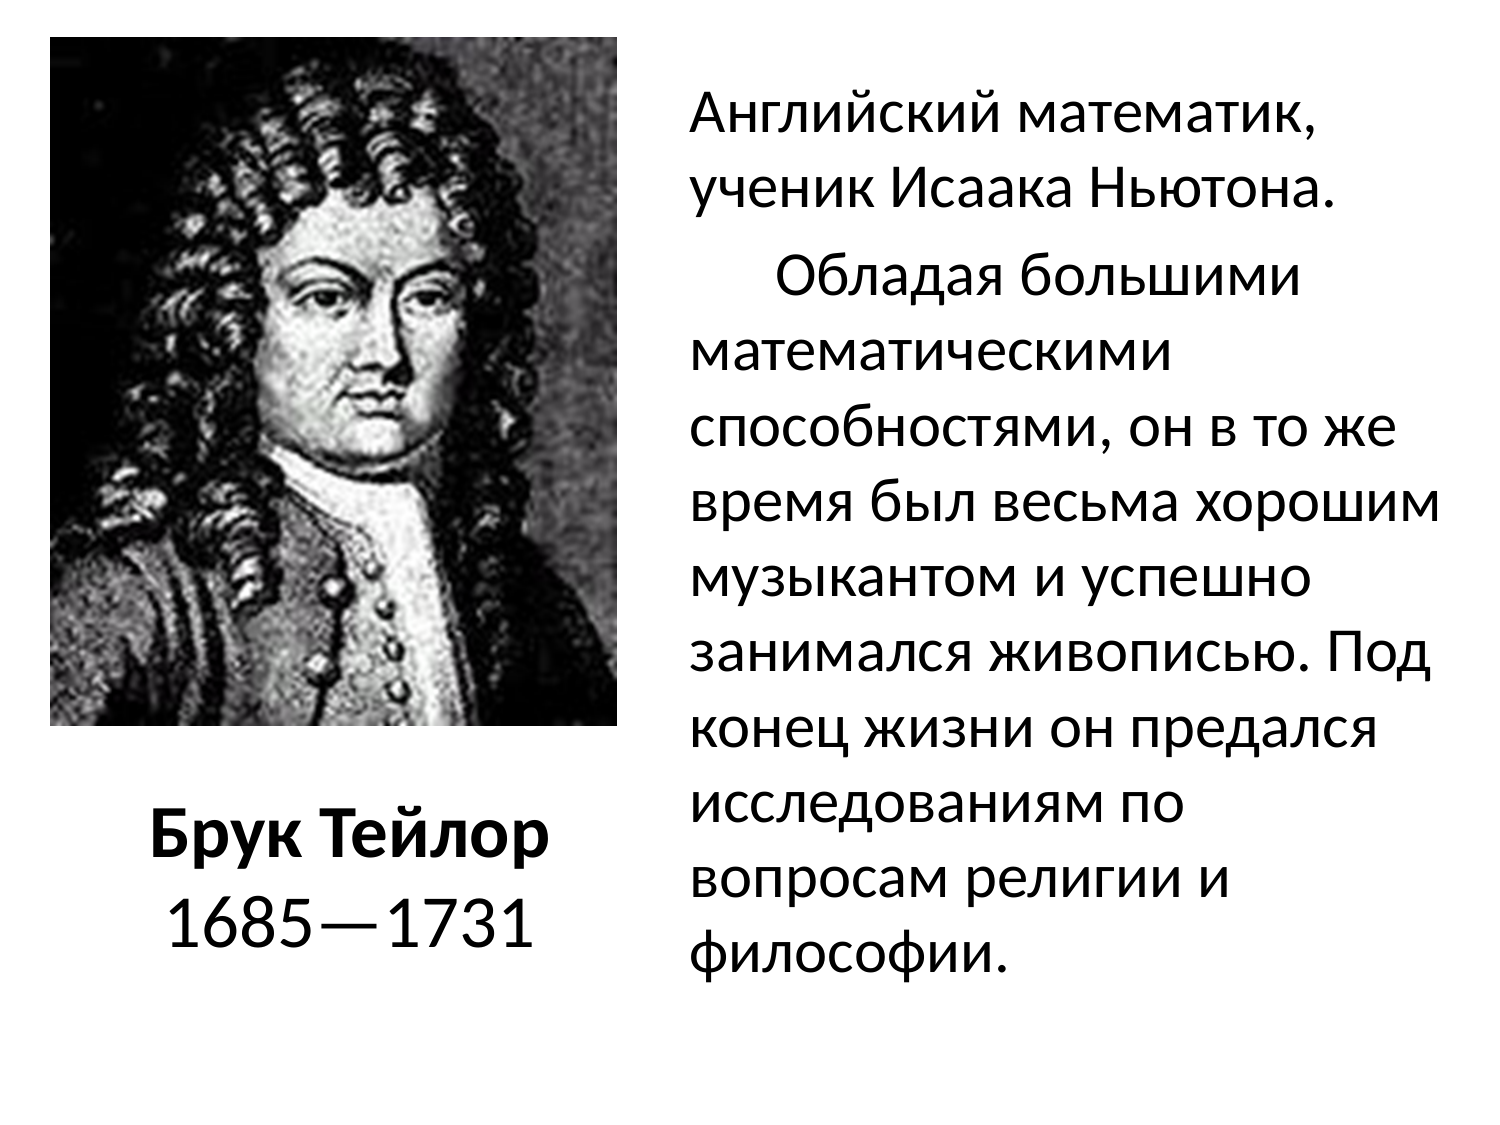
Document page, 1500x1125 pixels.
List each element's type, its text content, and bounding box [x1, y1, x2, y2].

text_box Брук Тейлор 1685—1731 [62, 774, 638, 1060]
text_box Английский математик, ученик Исаака Ньютона. Обладая большими математическими способностями, он в то же время был весьма хорошим музыкантом и успешно занимался живописью. Под конец жизни он предался исследованиям по вопросам религии и философии. [675, 62, 1463, 1013]
picture [49, 37, 617, 726]
